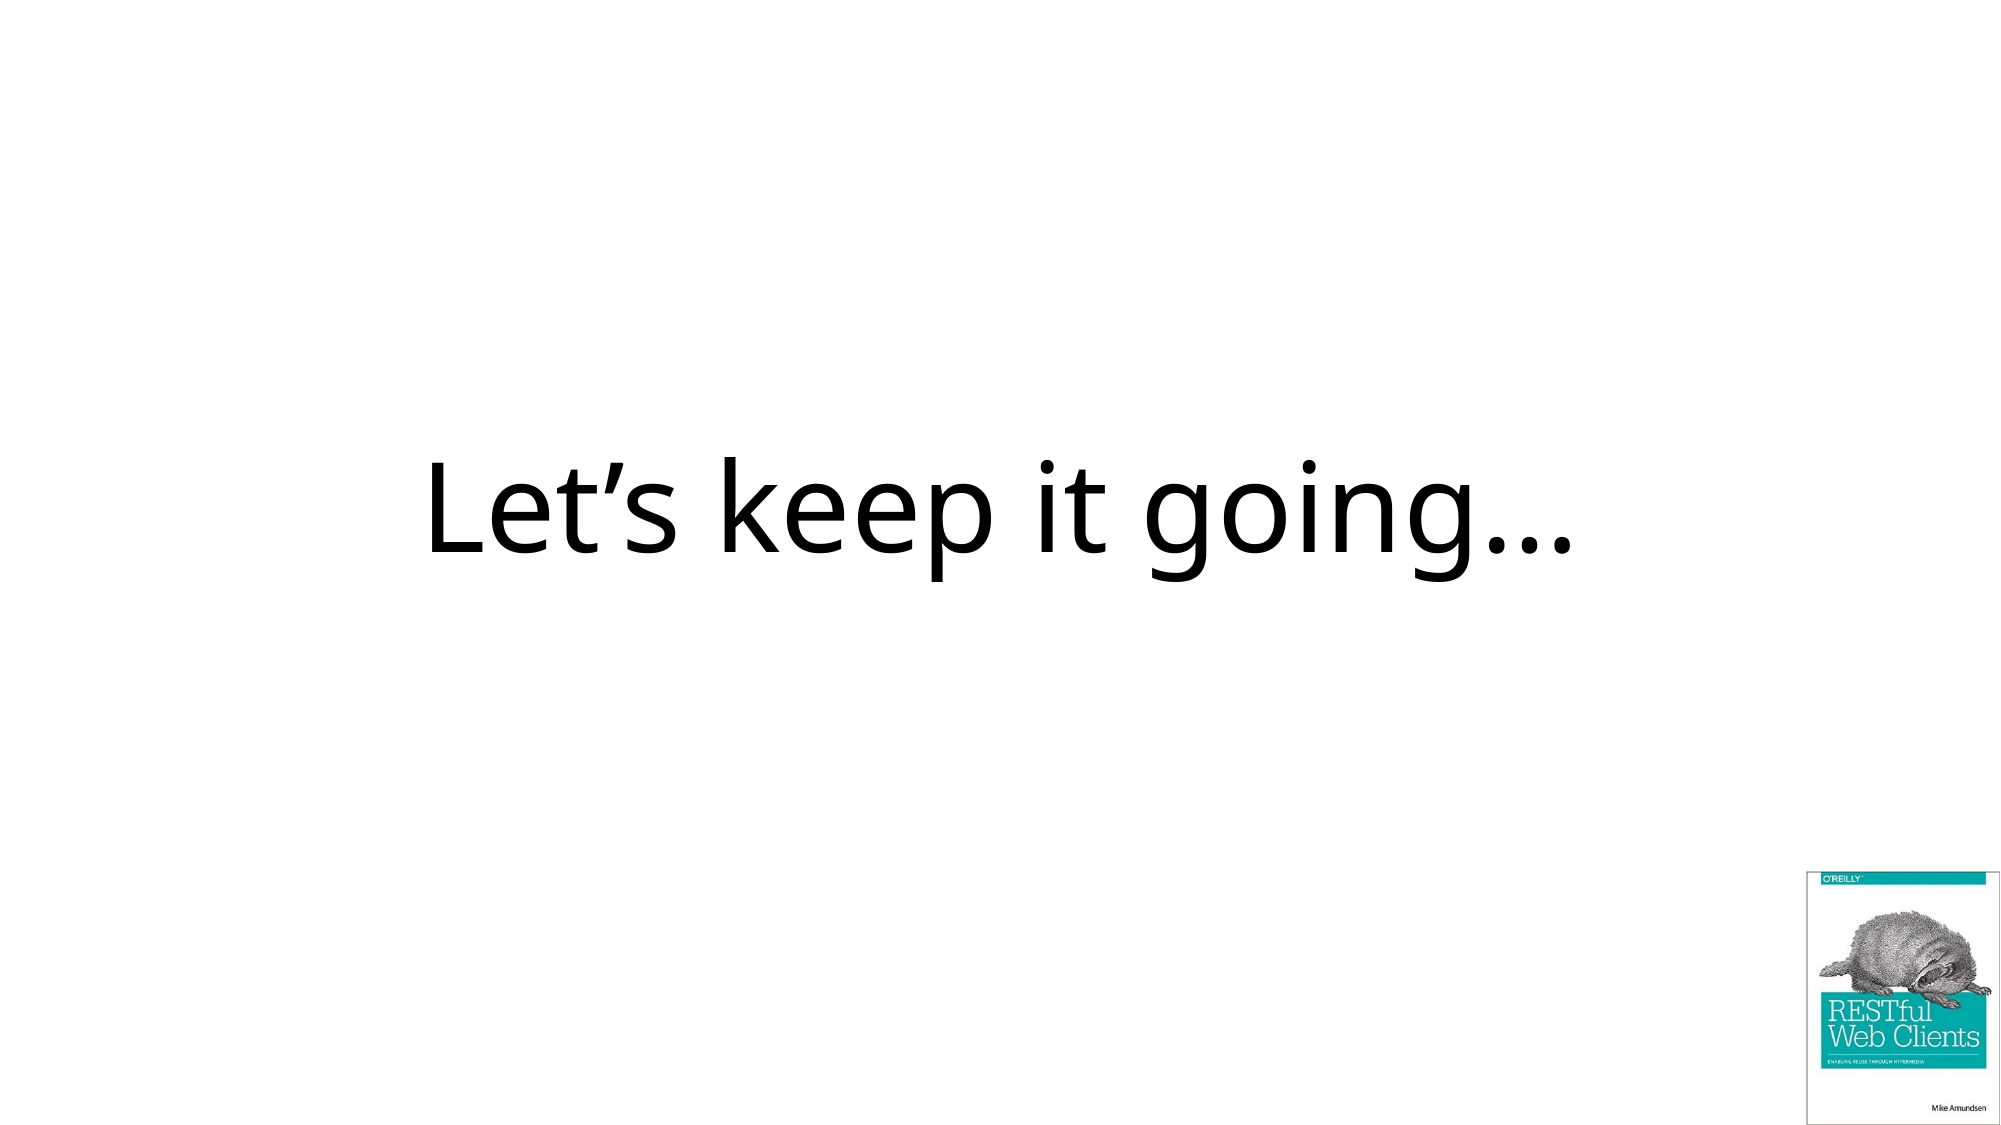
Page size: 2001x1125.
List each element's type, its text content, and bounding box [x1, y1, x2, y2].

title Let’s keep it going… [150, 346, 1850, 600]
picture [1806, 871, 2000, 1125]
